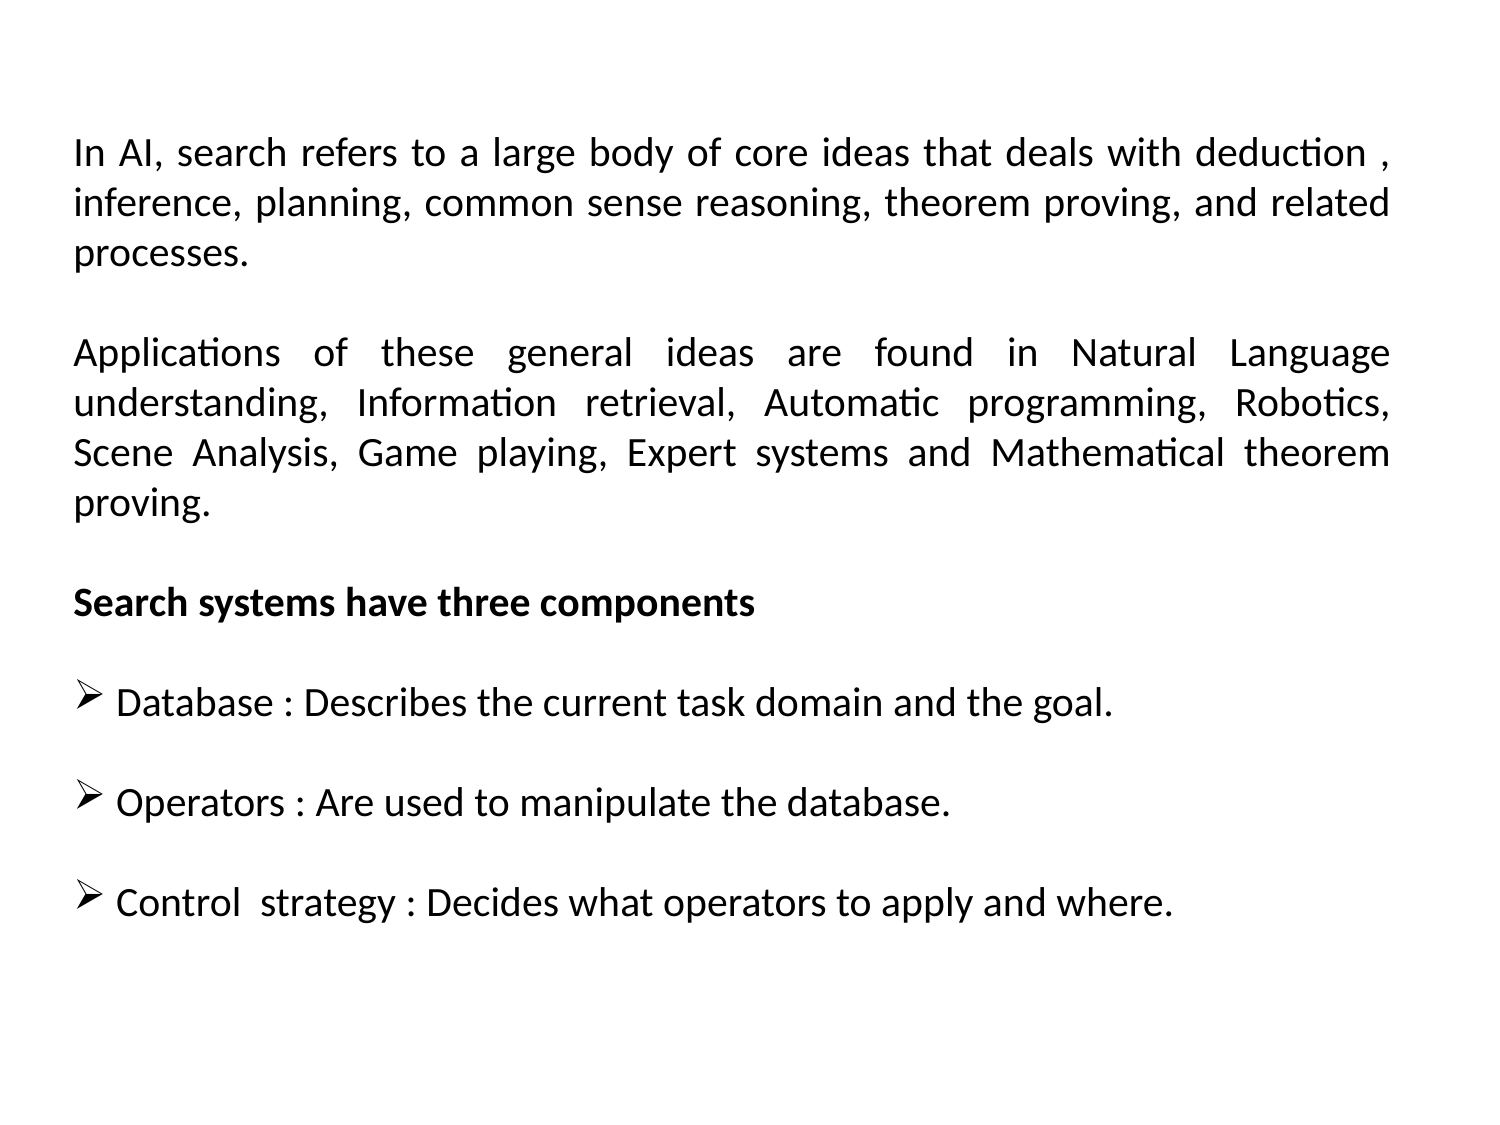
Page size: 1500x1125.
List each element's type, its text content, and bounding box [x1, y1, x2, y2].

text_box In AI, search refers to a large body of core ideas that deals with deduction , inference, planning, common sense reasoning, theorem proving, and related processes. Applications of these general ideas are found in Natural Language understanding, Information retrieval, Automatic programming, Robotics, Scene Analysis, Game playing, Expert systems and Mathematical theorem proving. Search systems have three components Database : Describes the current task domain and the goal. Operators : Are used to manipulate the database. Control strategy : Decides what operators to apply and where. [58, 117, 1407, 933]
